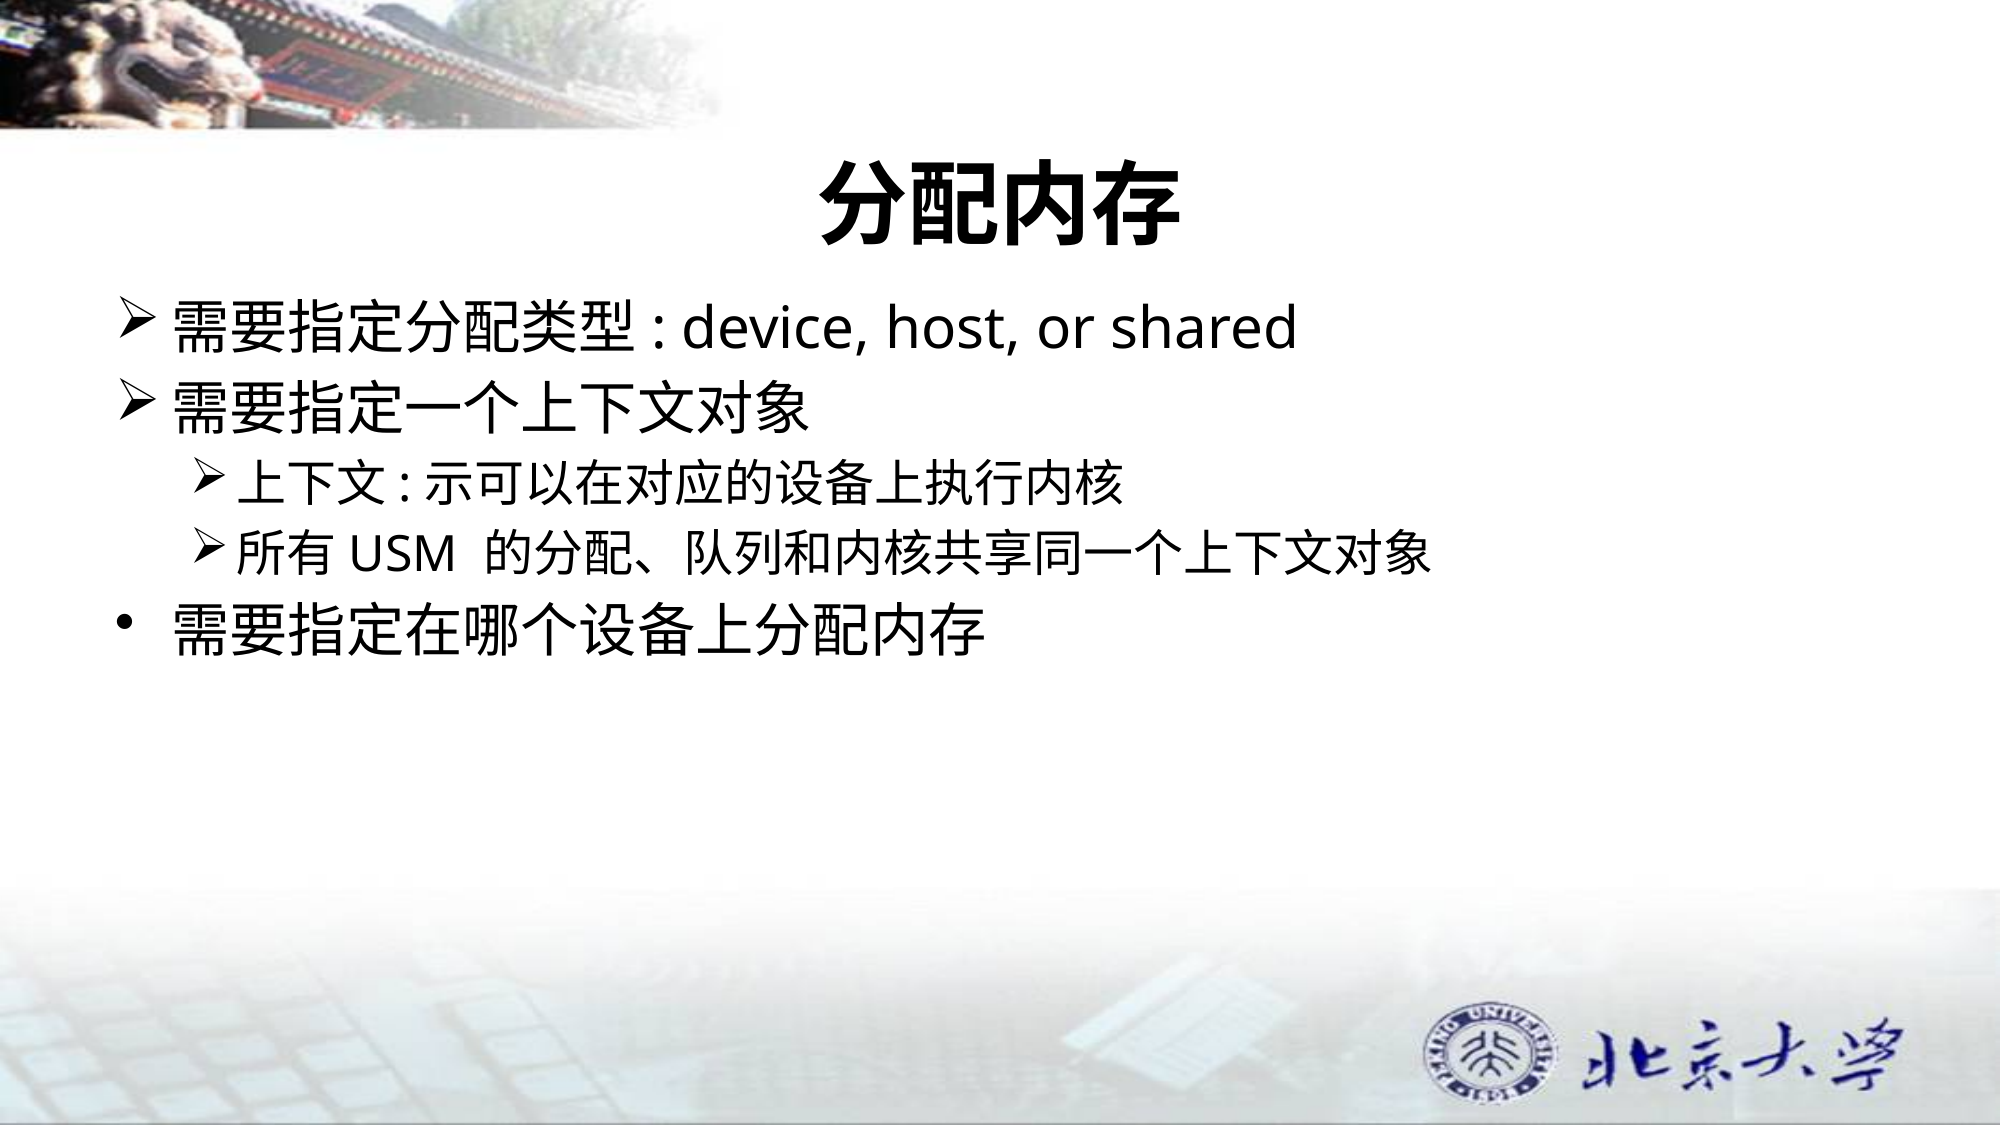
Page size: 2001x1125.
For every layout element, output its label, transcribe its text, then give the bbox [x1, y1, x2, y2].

picture [0, 0, 2000, 1125]
title 分配内存 [99, 145, 1900, 258]
list 需要指定分配类型: device, host, or shared 需要指定一个上下文对象 上下文:示可以在对应的设备上执行内核 所有USM 的分配、队列和内核共享同一个上下文对象 需要指定在哪个设备上分配内存 [99, 282, 1900, 1025]
